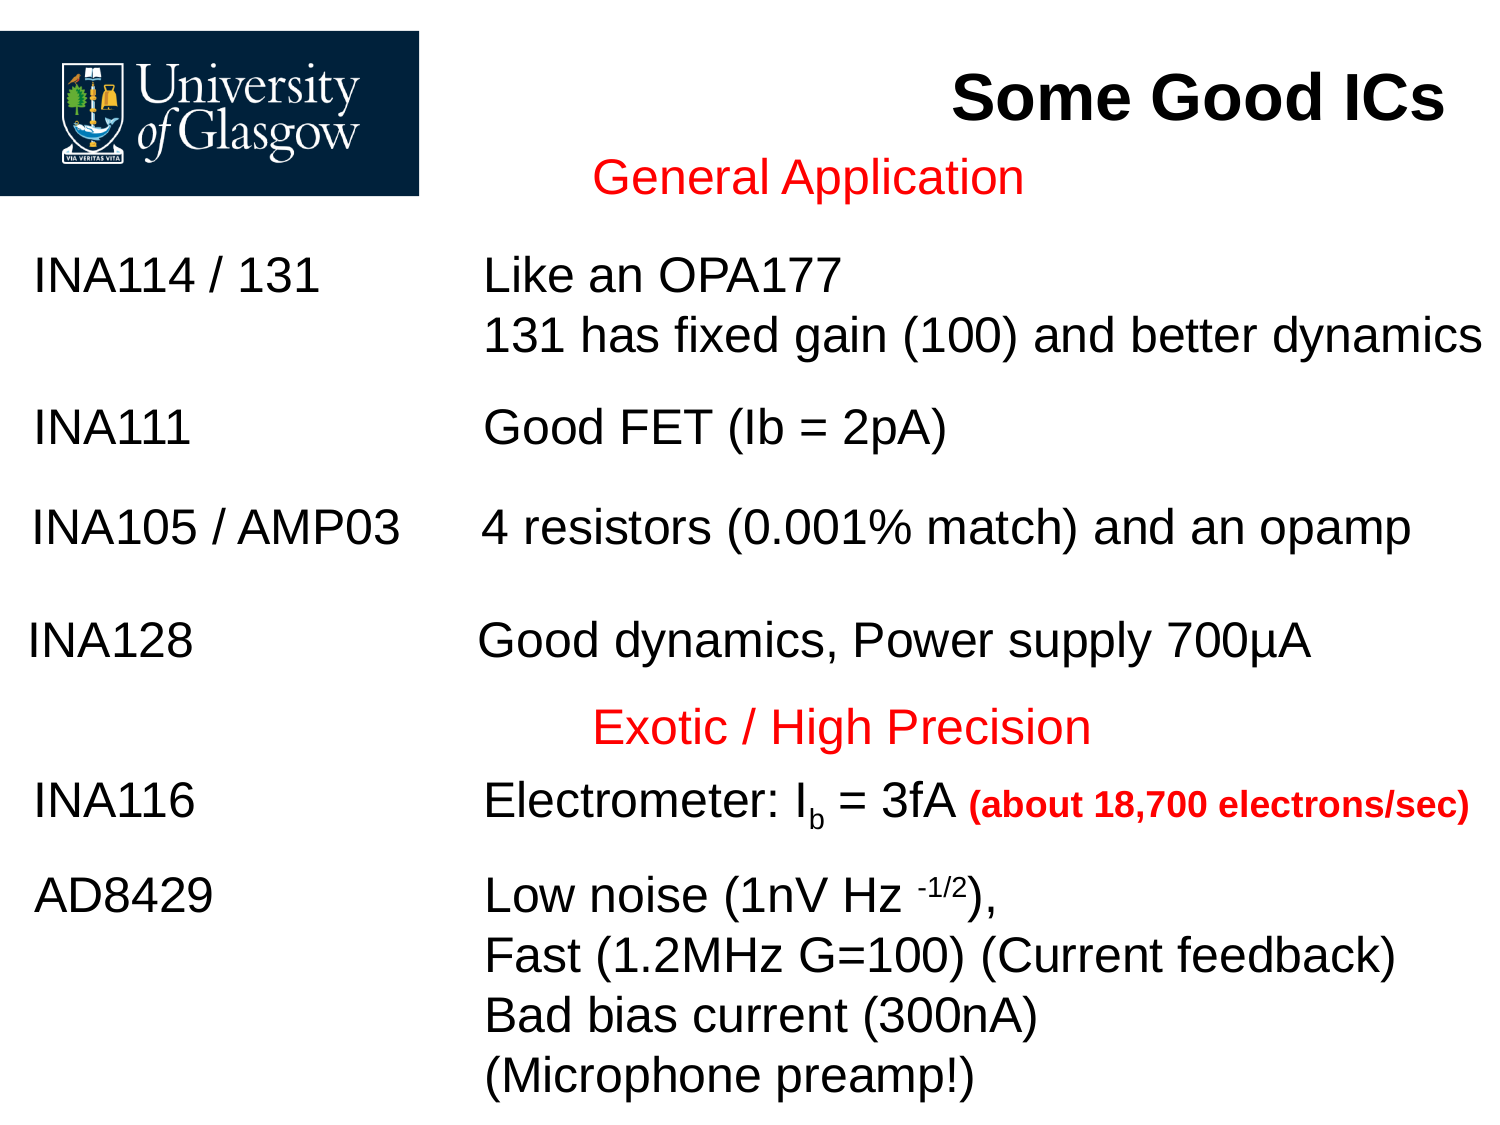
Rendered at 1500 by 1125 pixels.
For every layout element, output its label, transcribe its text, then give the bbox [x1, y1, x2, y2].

text_box Exotic / High Precision [578, 687, 1108, 763]
title Some Good ICs [37, 31, 1463, 170]
text_box AD8429 Low noise (1nV Hz -1/2), Fast (1.2MHz G=100) (Current feedback) Bad bias current (300nA) (Microphone preamp!) [19, 855, 1500, 1110]
text_box INA111 Good FET (Ib = 2pA) [18, 387, 964, 463]
text_box INA105 / AMP03 4 resistors (0.001% match) and an opamp [17, 487, 1429, 563]
text_box General Application [577, 137, 1041, 213]
text_box INA114 / 131 Like an OPA177 131 has fixed gain (100) and better dynamics [18, 234, 1499, 370]
text_box INA128 Good dynamics, Power supply 700µA [13, 599, 1328, 675]
text_box INA116 Electrometer: Ib = 3fA (about 18,700 electrons/sec) [18, 759, 1500, 843]
